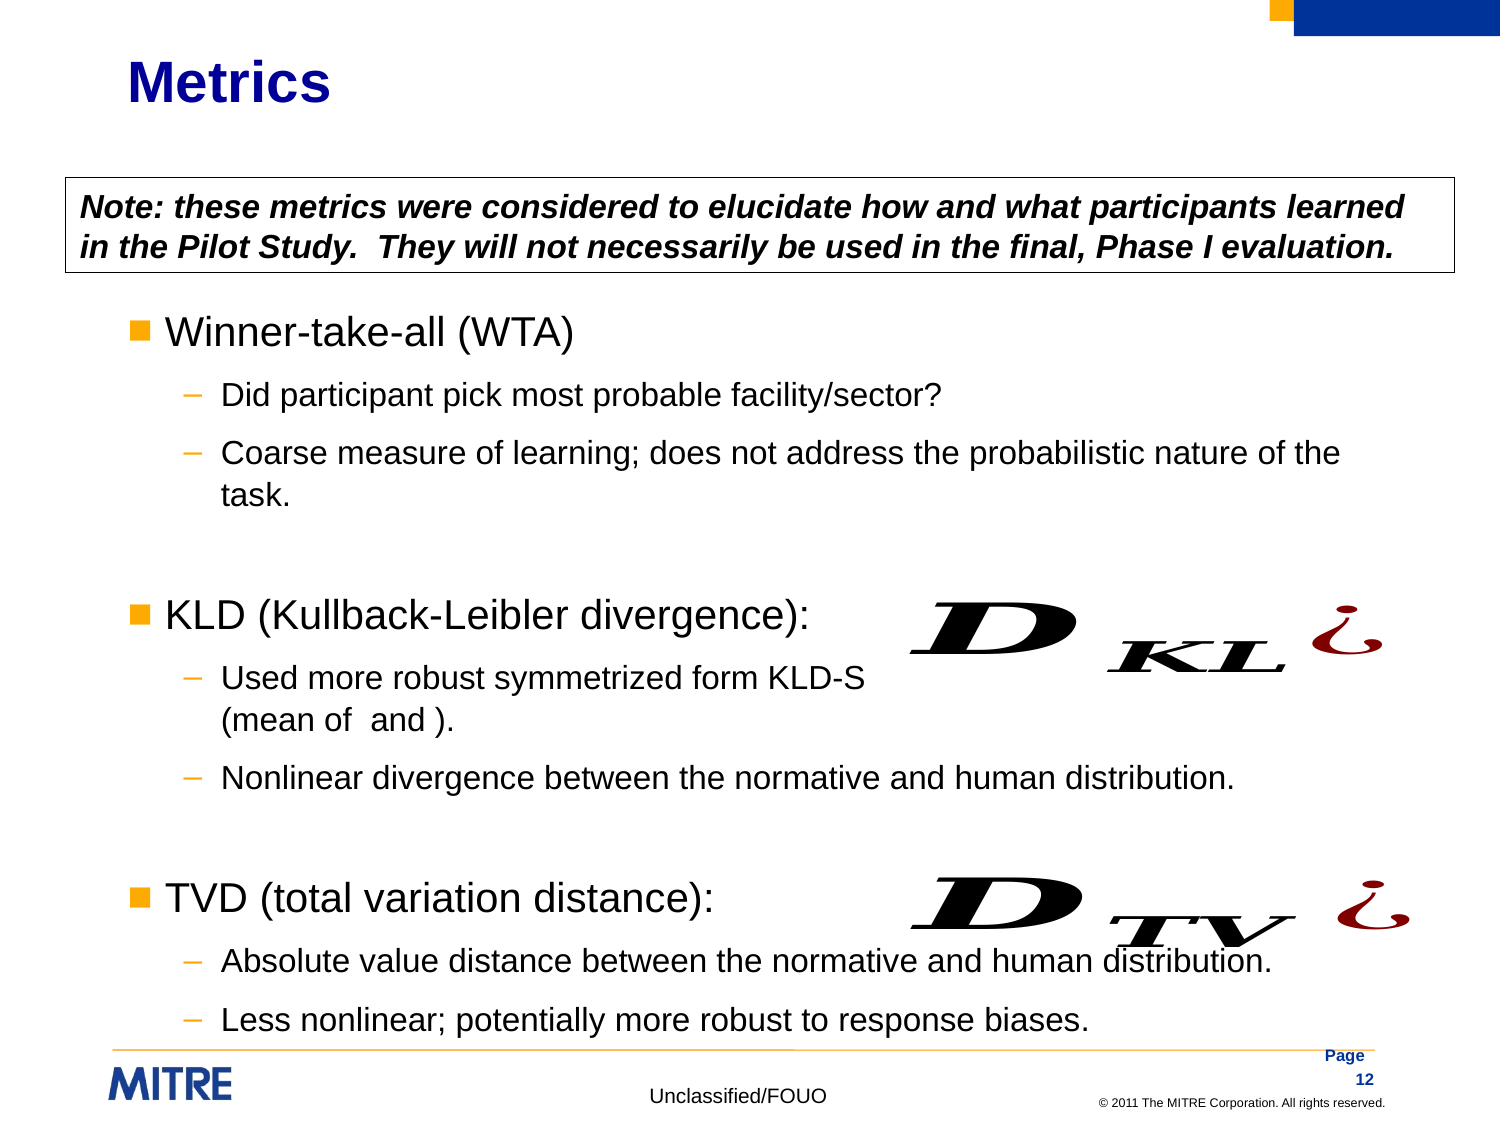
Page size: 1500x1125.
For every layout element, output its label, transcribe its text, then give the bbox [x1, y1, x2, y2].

title Metrics [112, 7, 1375, 163]
slide_number Page 12 [1301, 1052, 1390, 1078]
picture [103, 1064, 236, 1106]
text_box Note: these metrics were considered to elucidate how and what participants learned in the Pilot Study. They will not necessarily be used in the final, Phase I evaluation. [65, 177, 1455, 273]
